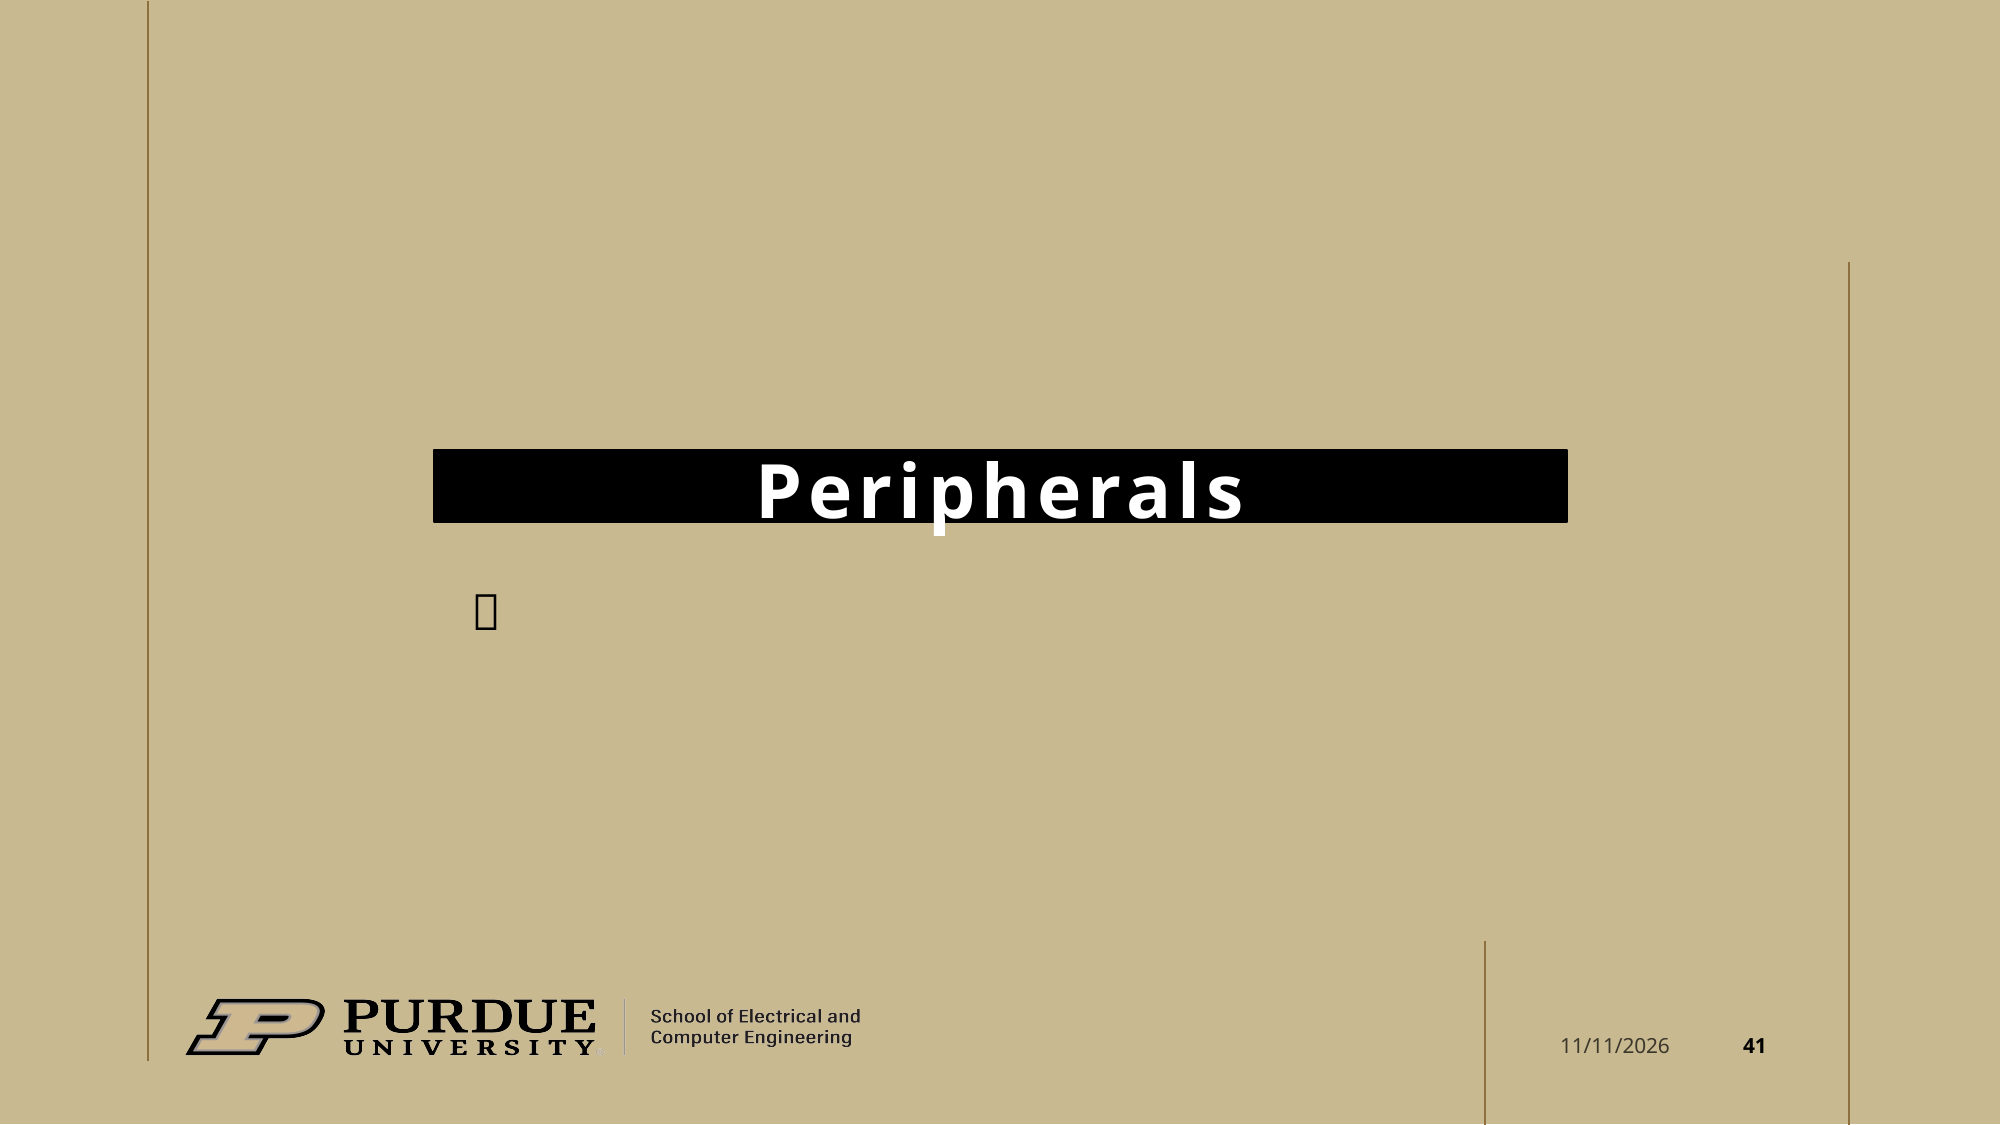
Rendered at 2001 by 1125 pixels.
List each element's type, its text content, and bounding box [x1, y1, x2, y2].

picture [185, 996, 965, 1059]
subtitle Peripherals [434, 443, 1566, 535]
list  [471, 580, 1568, 765]
slide_number 41 [1714, 1017, 1795, 1078]
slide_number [1505, 1020, 1685, 1074]
